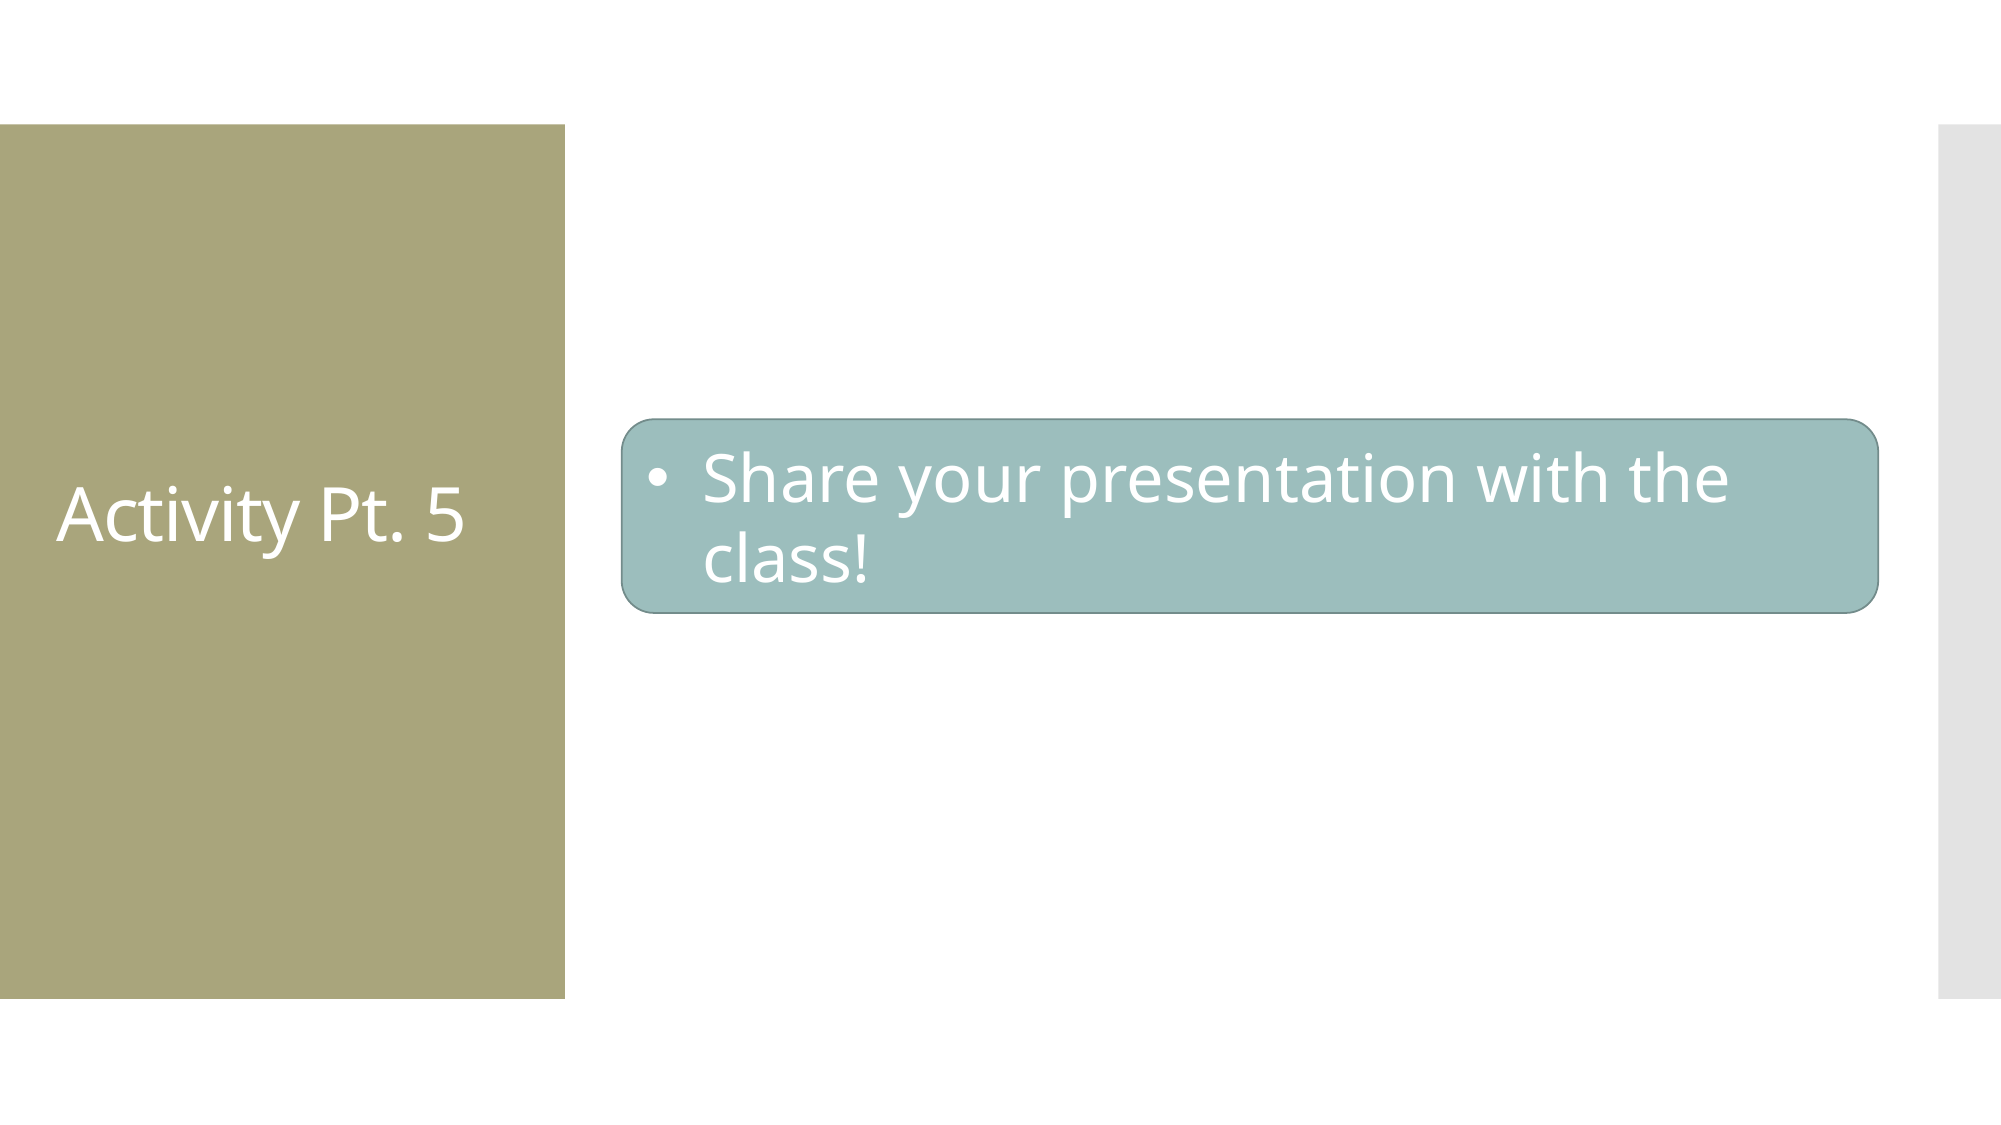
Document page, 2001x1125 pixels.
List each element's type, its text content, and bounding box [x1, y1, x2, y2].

text_box Share your presentation with the class! [620, 418, 1880, 614]
title Activity Pt. 5 [41, 184, 525, 940]
